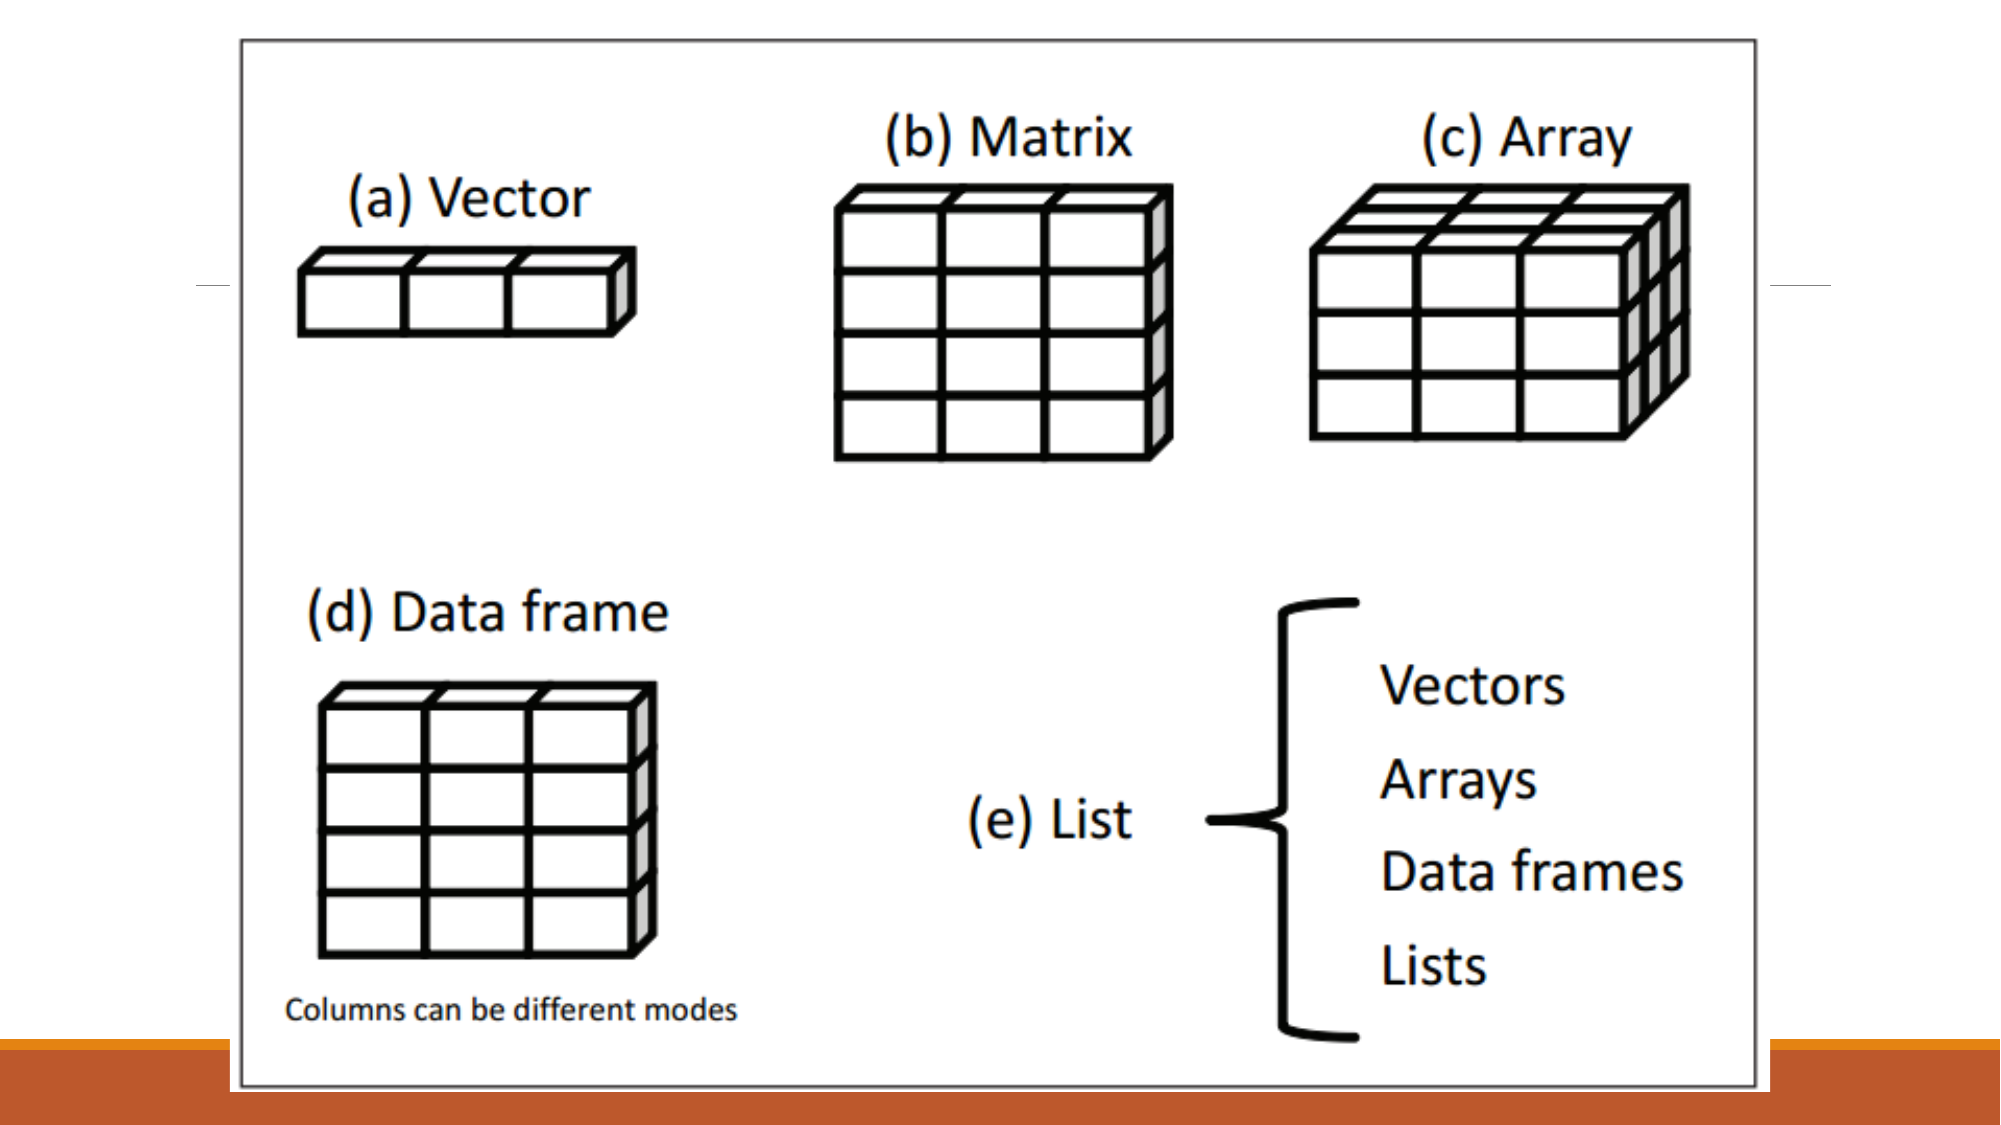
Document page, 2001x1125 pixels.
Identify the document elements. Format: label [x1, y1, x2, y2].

picture [229, 32, 1771, 1092]
